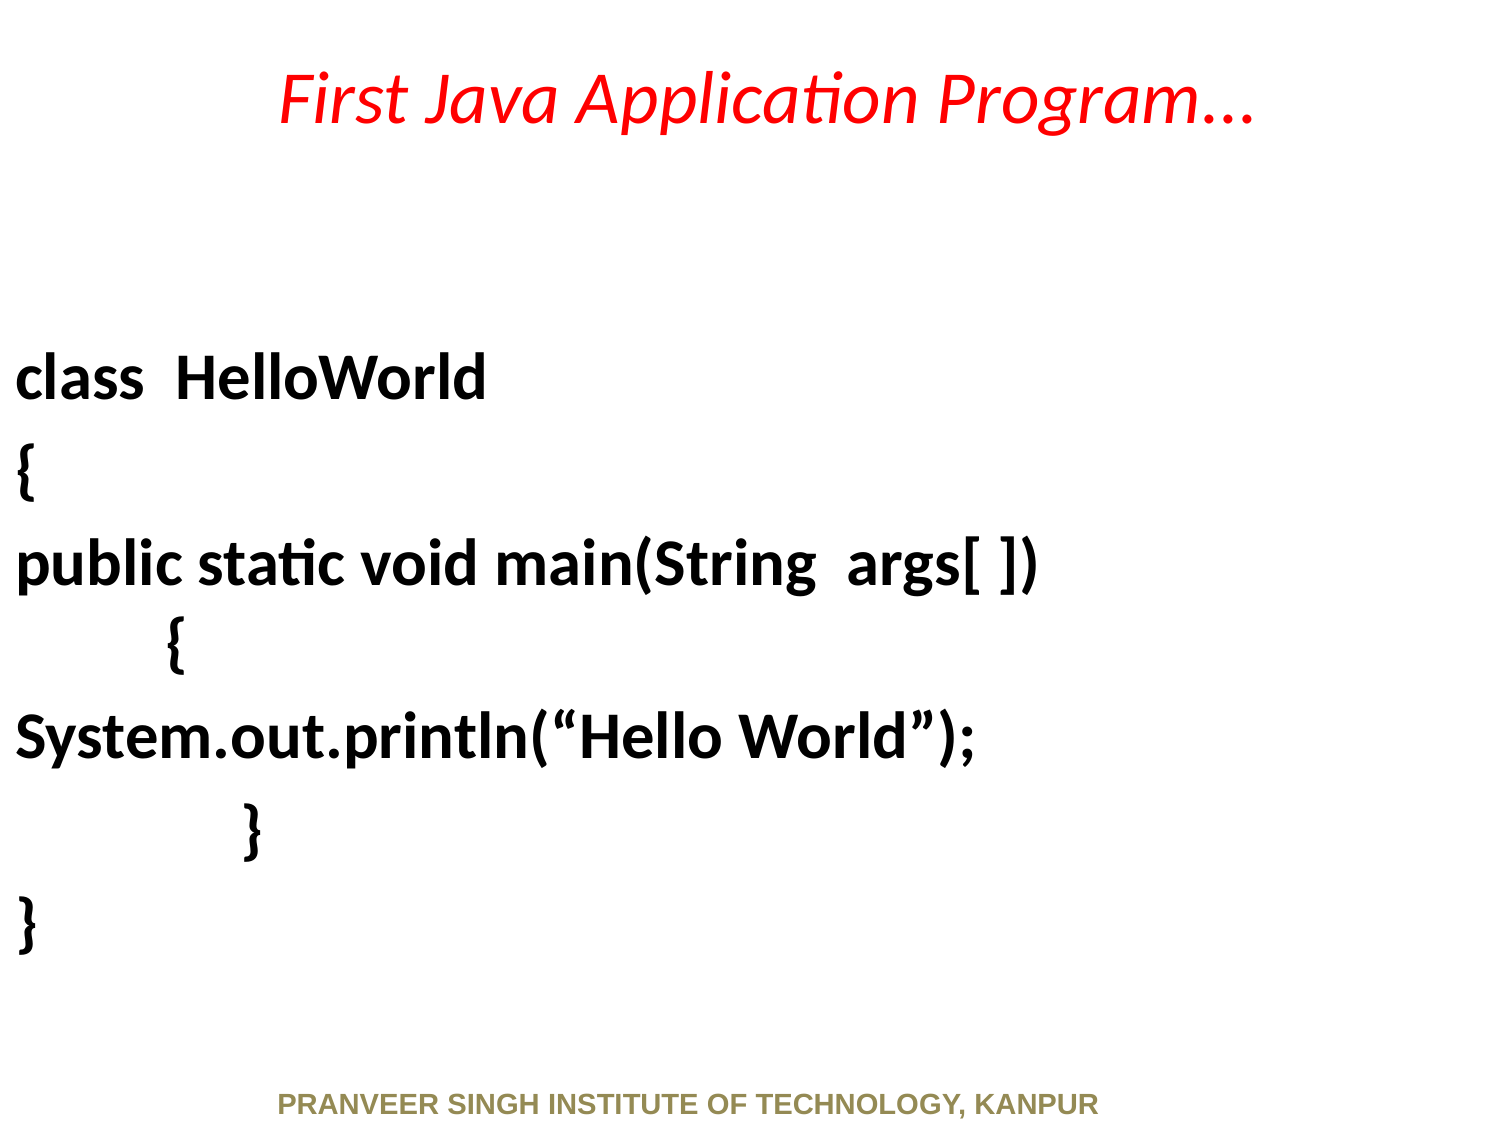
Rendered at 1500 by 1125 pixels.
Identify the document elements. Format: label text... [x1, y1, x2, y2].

list class HelloWorld { public static void main(String args[ ]) { System.out.println(“Hello World”); } } [0, 324, 1500, 1125]
title First Java Application Program... [0, 50, 1500, 138]
text_box PRANVEER SINGH INSTITUTE OF TECHNOLOGY, KANPUR [262, 1077, 1163, 1125]
